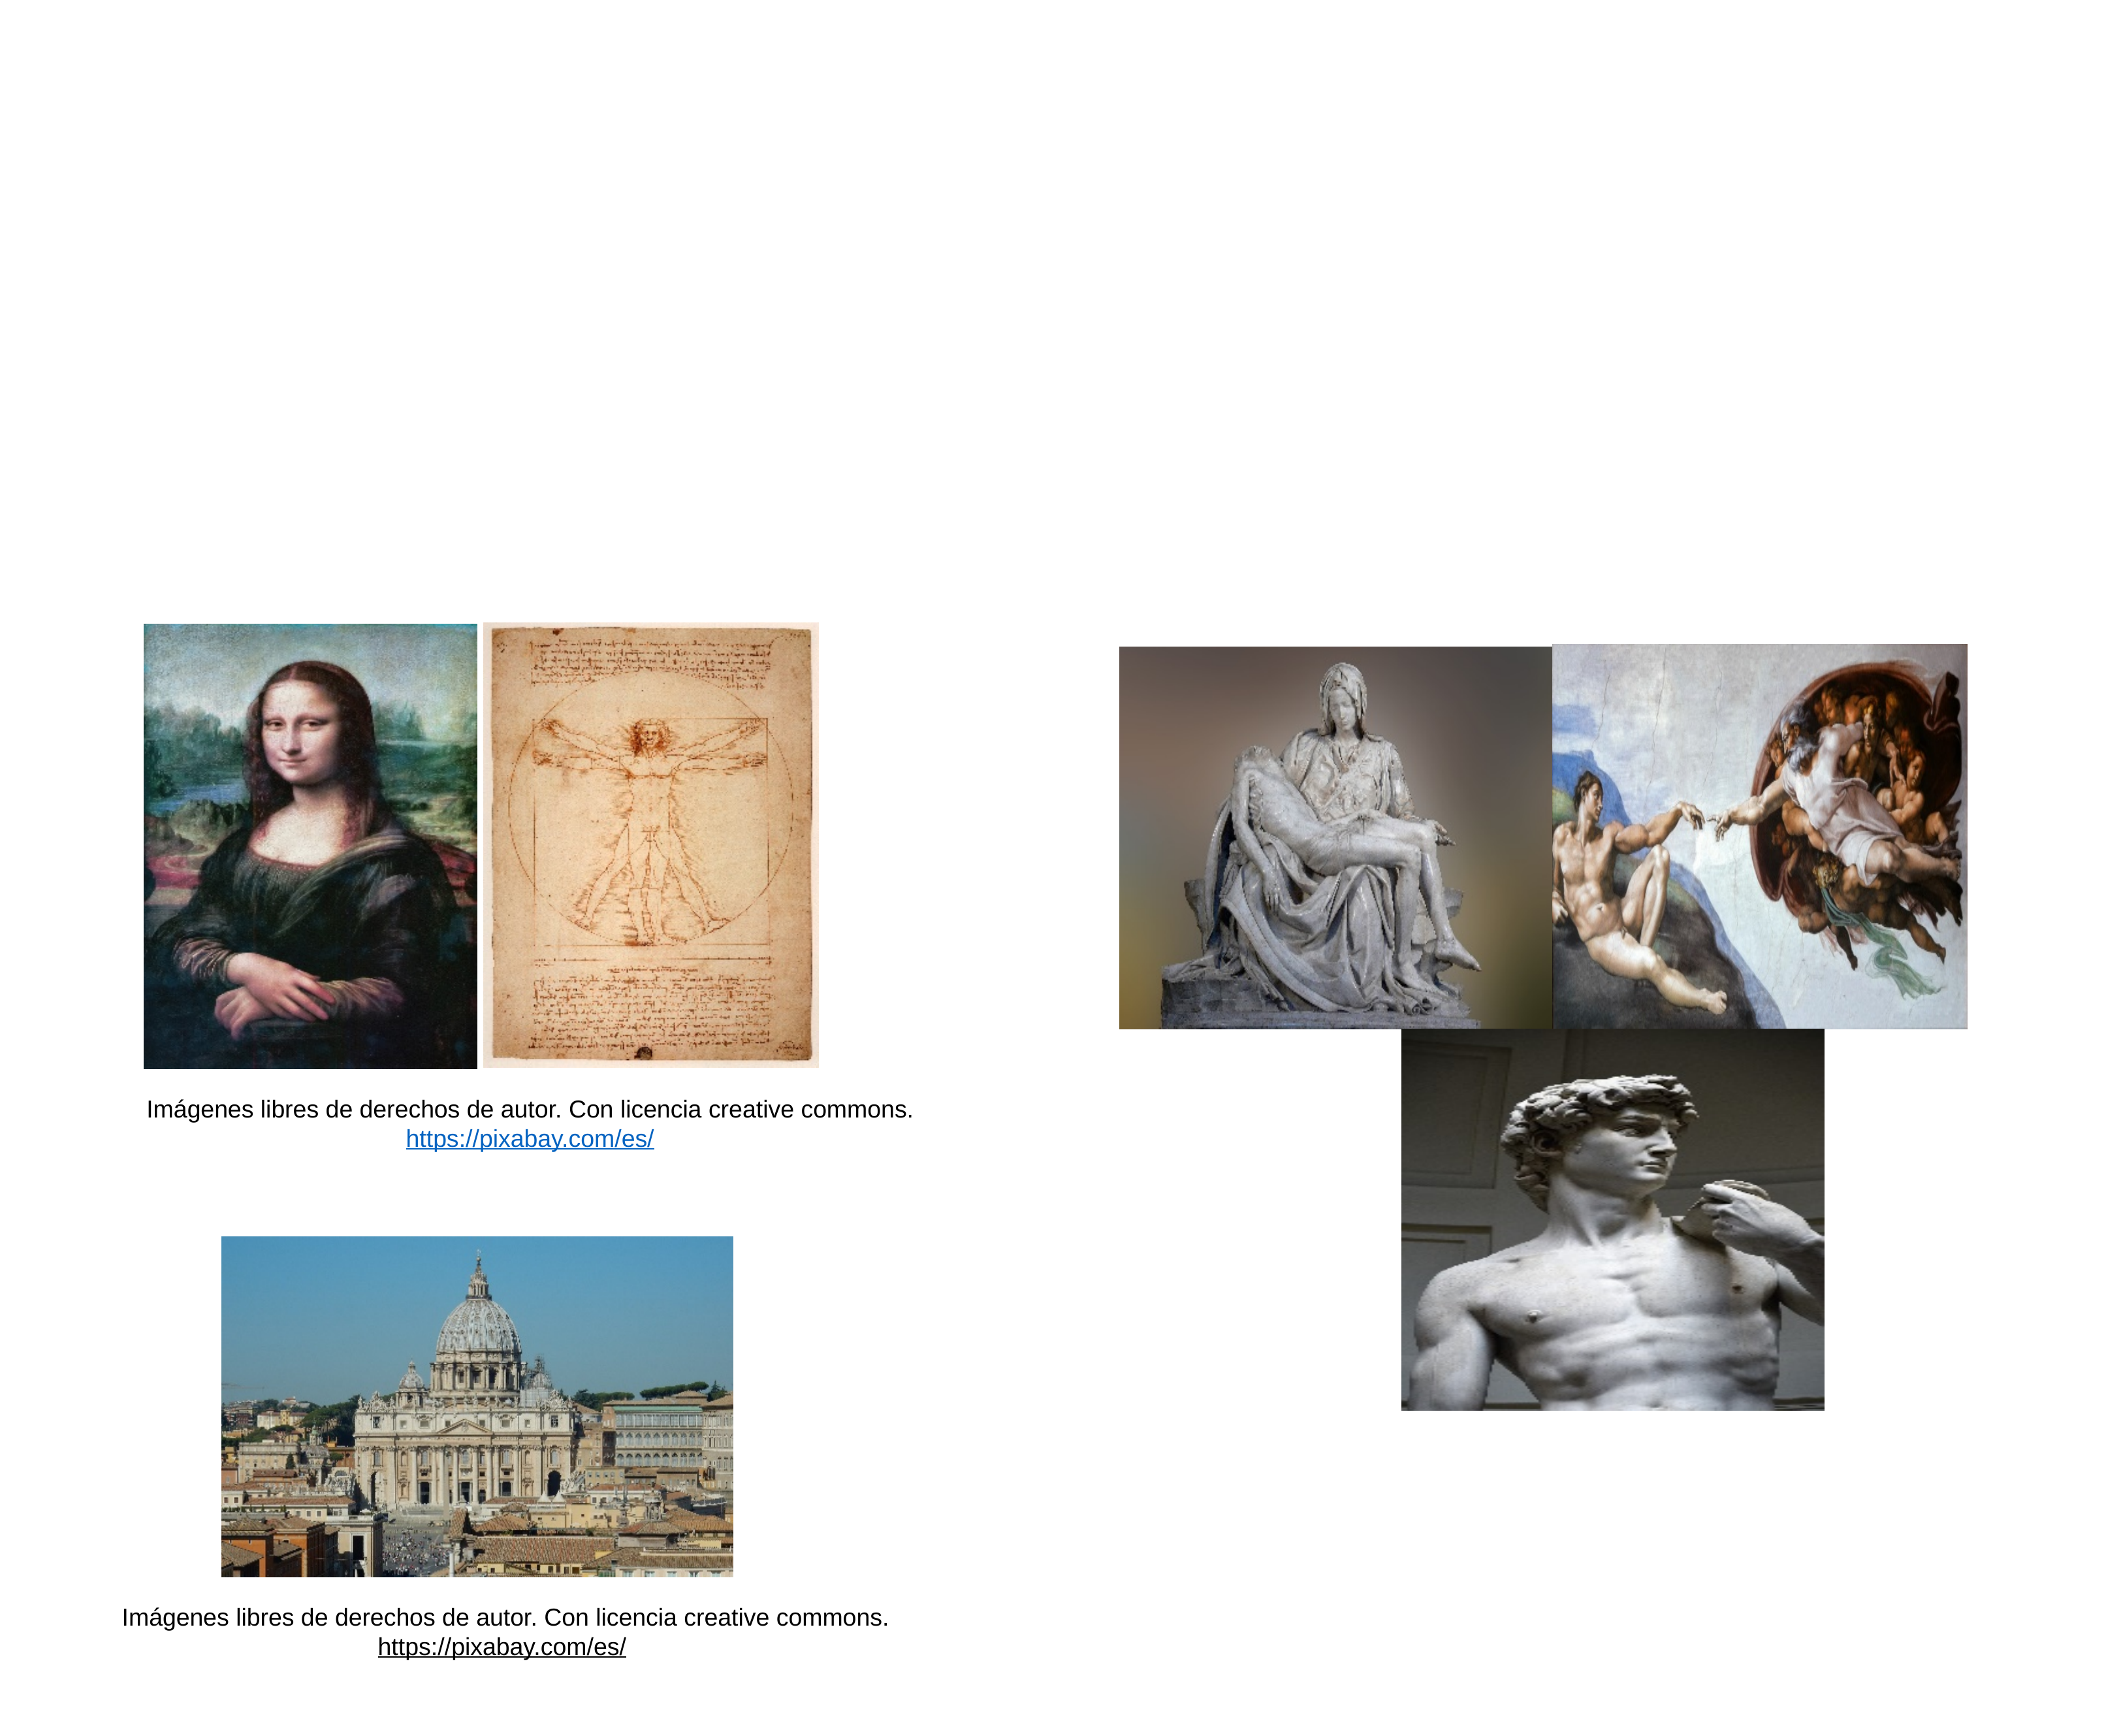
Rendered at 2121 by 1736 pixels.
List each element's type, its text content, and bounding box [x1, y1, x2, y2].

picture [144, 624, 477, 1069]
picture [483, 622, 819, 1068]
text_box Imágenes libres de derechos de autor. Con licencia creative commons. https://pixabay.com/es/ [0, 1088, 1060, 1157]
picture [221, 1236, 733, 1577]
picture [1119, 644, 1968, 1411]
text_box Imágenes libres de derechos de autor. Con licencia creative commons. https://pixabay.com/es/ [0, 1596, 1036, 1665]
